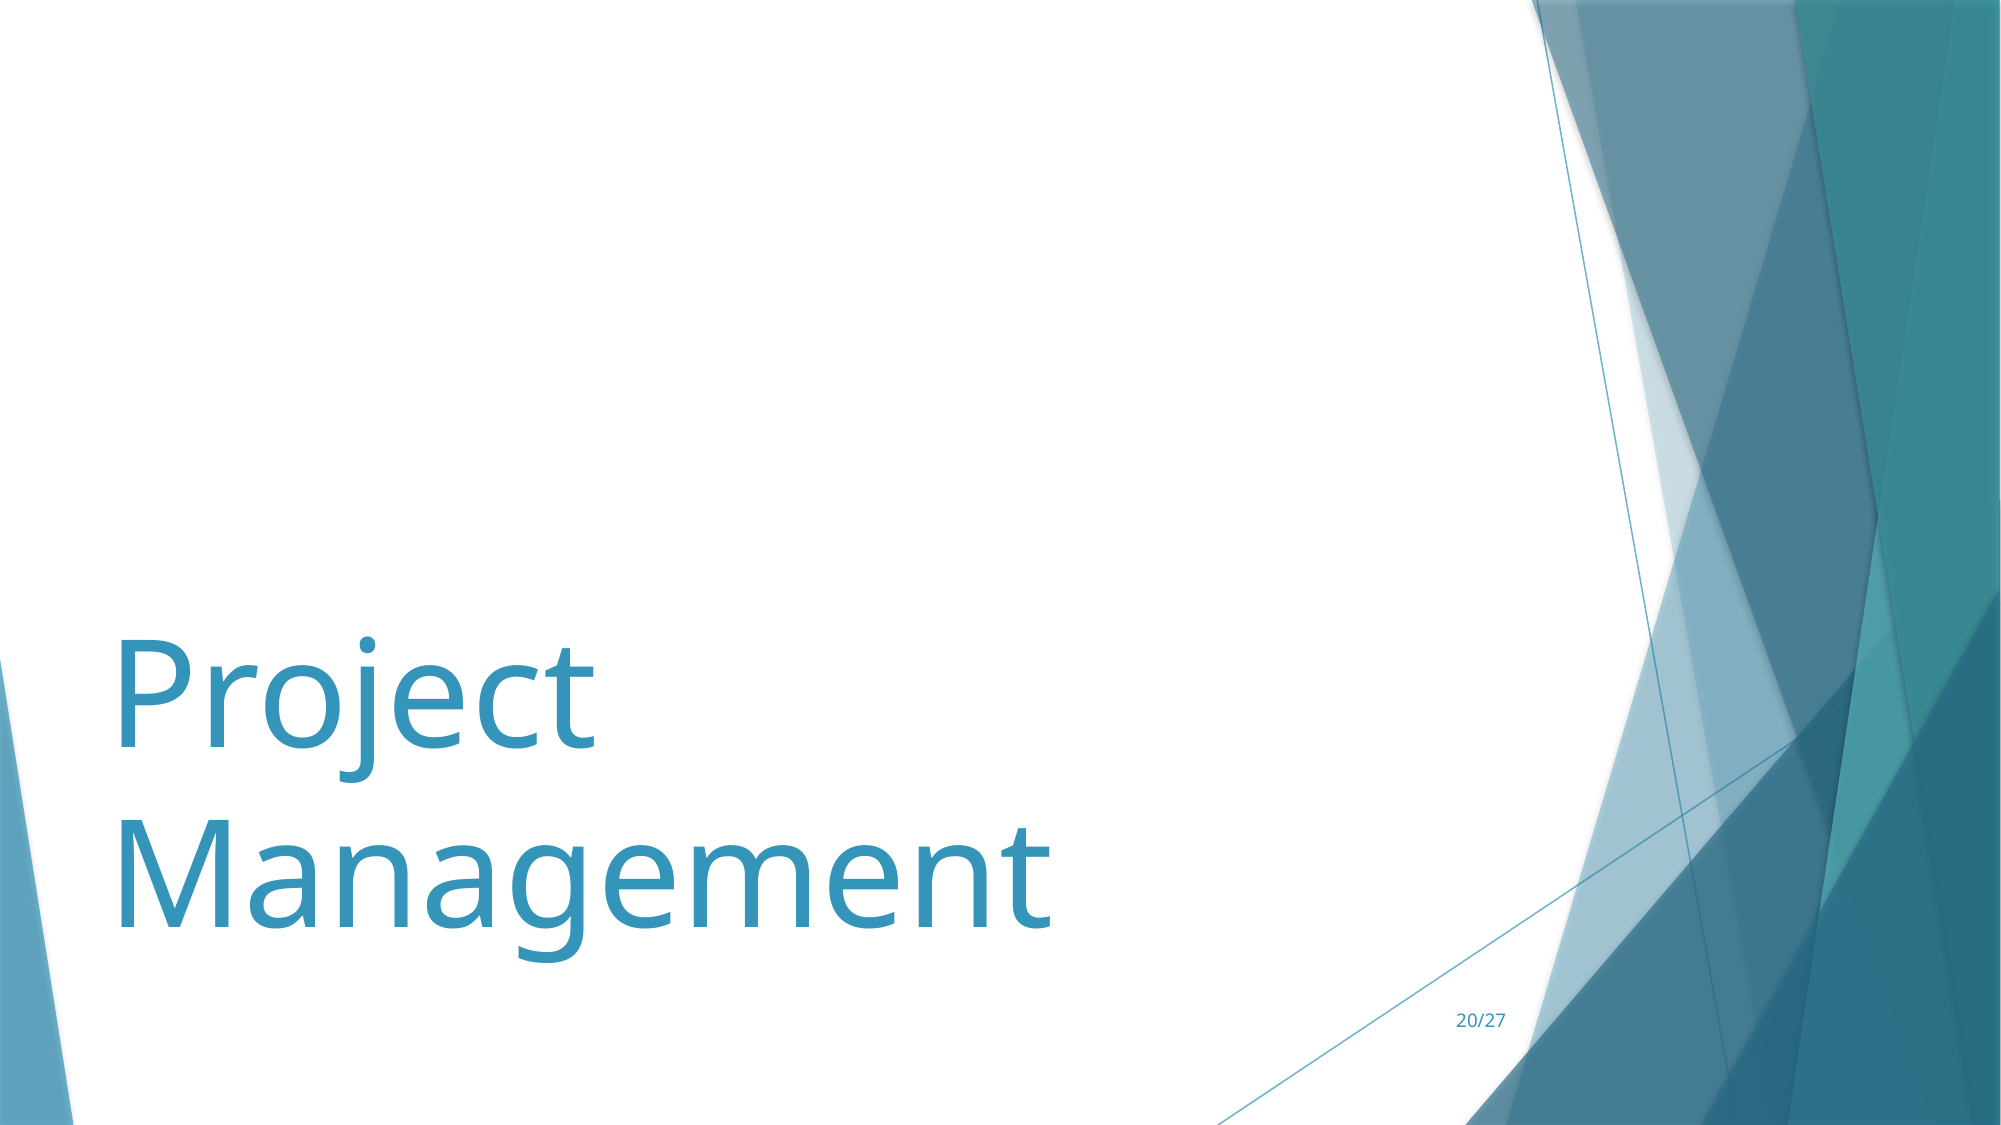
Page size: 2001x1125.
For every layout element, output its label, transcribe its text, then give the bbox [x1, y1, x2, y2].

title Project Management [92, 509, 1297, 965]
slide_number 20/27 [1409, 991, 1522, 1051]
